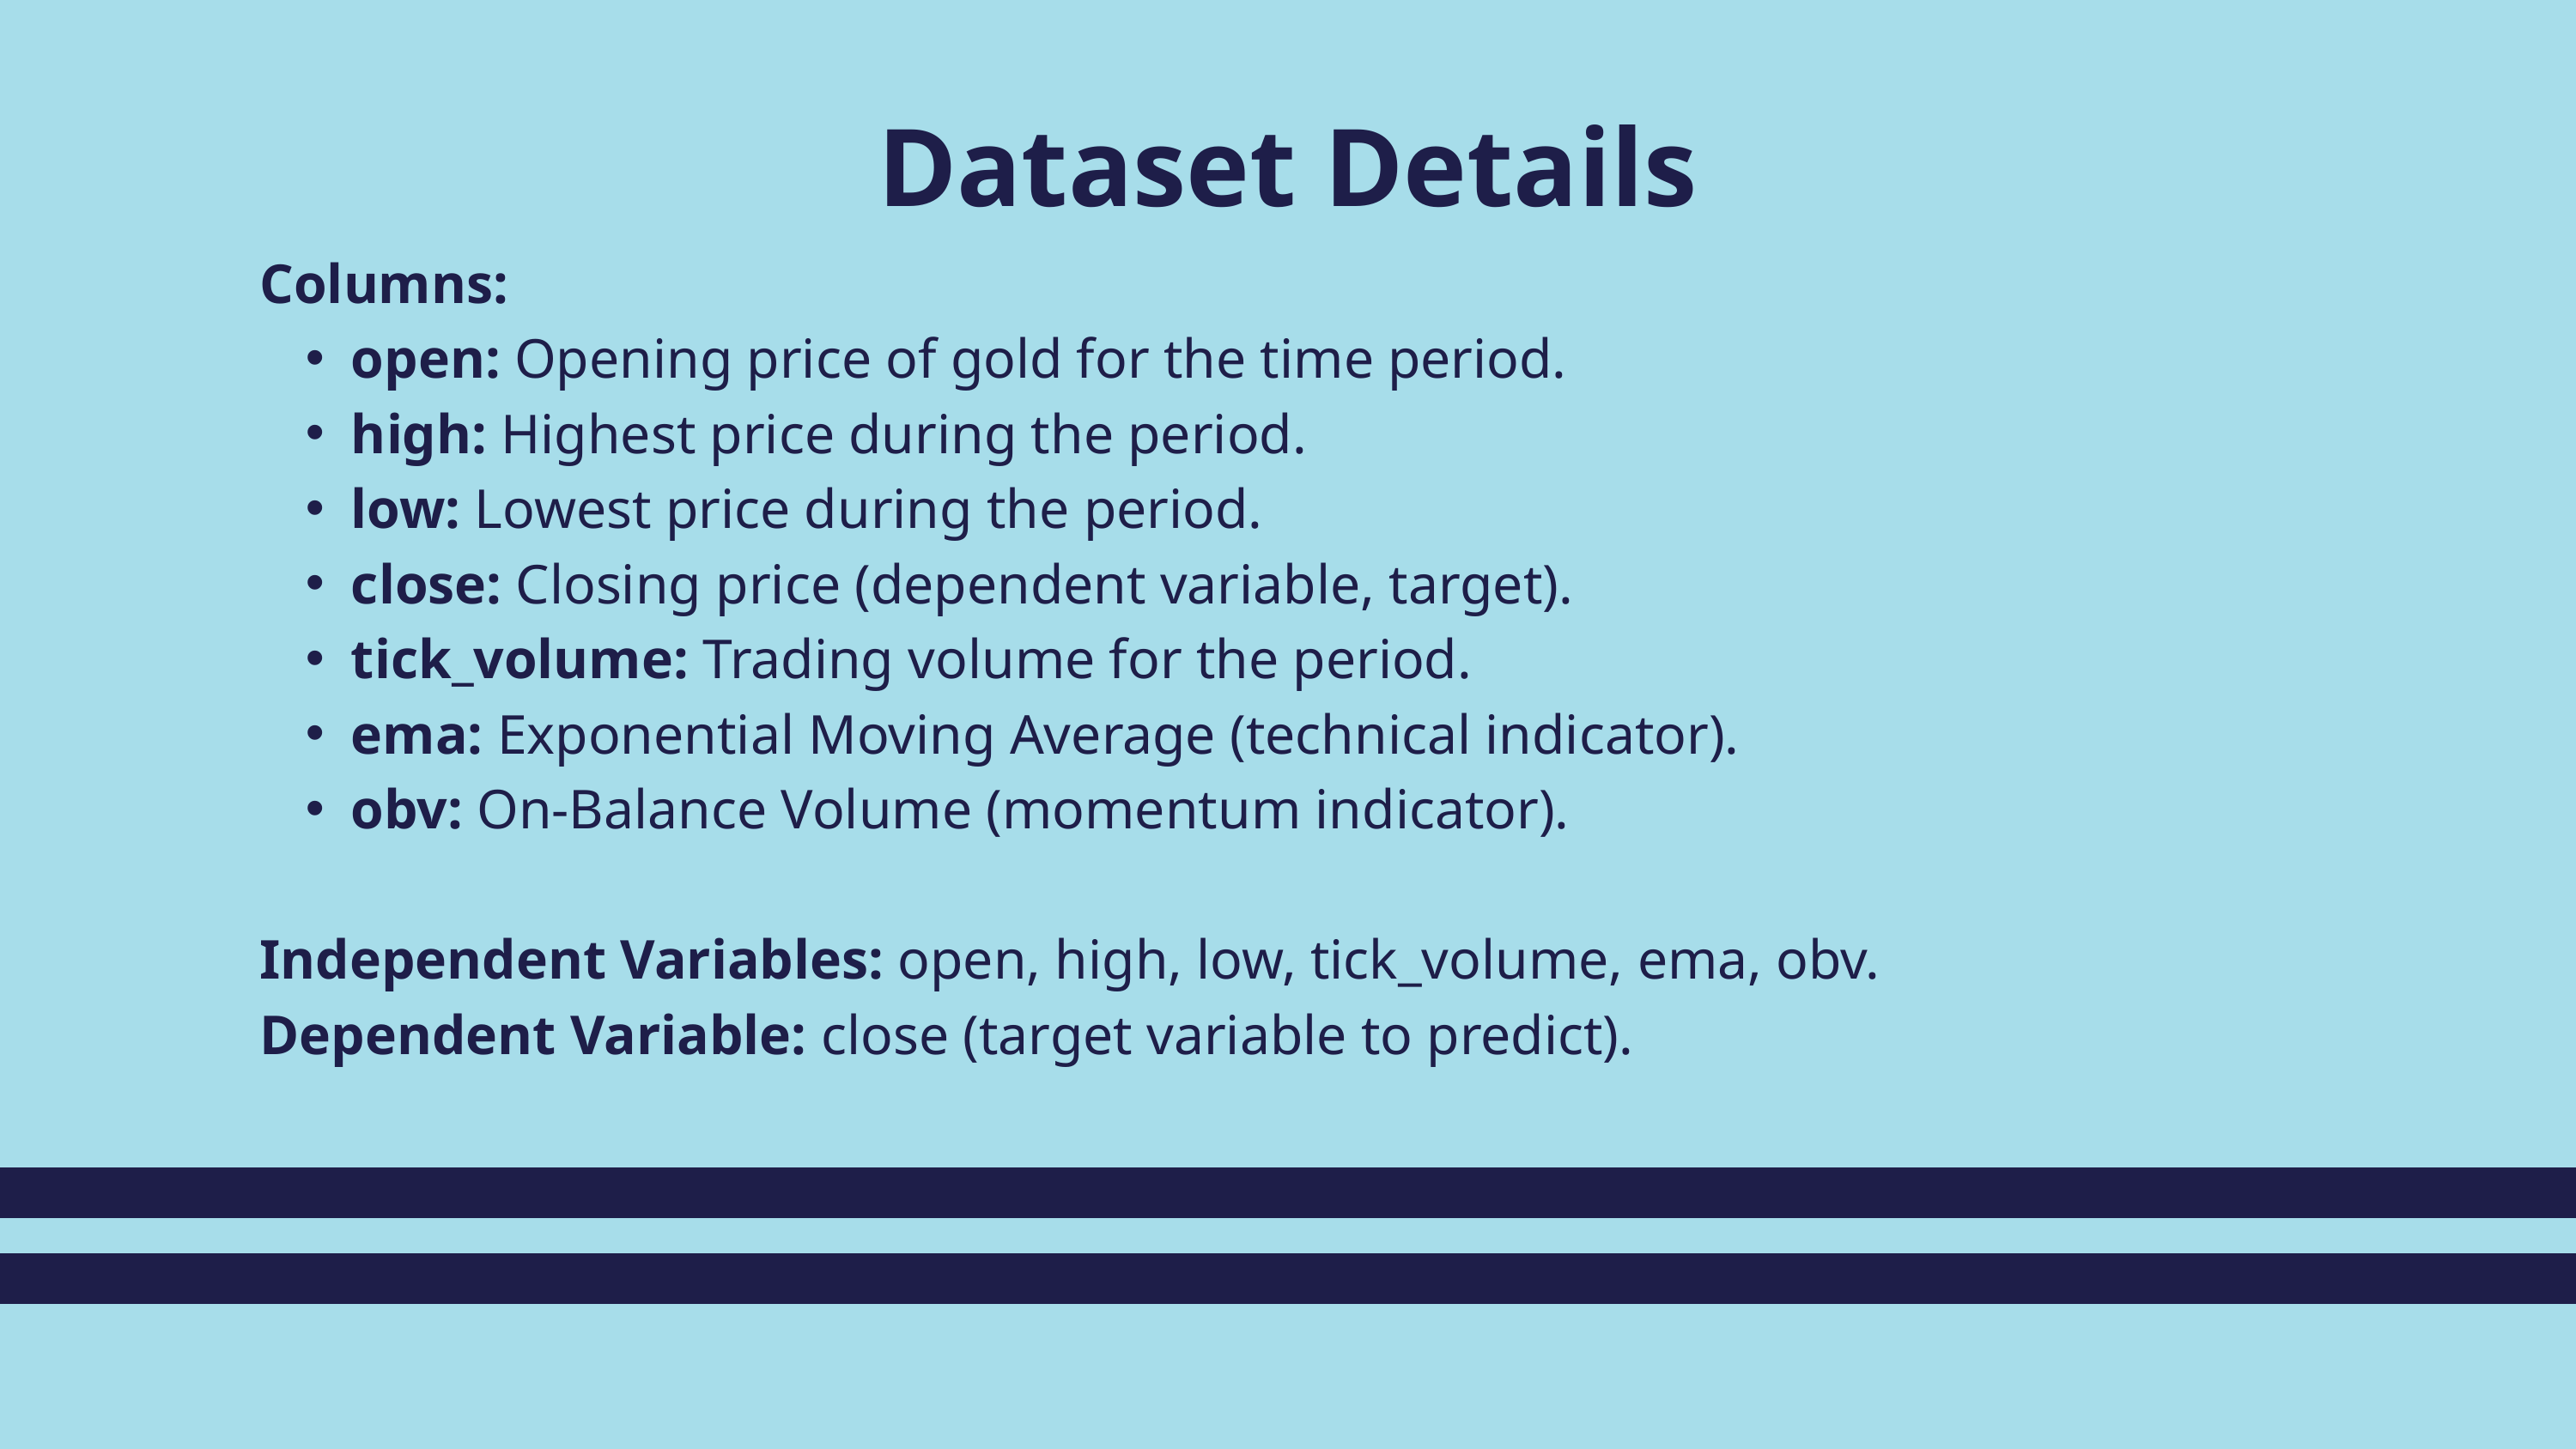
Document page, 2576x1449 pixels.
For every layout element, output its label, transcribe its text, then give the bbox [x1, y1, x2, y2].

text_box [0, 1167, 2576, 1218]
text_box Dataset Details [760, 77, 1816, 228]
text_box Columns: open: Opening price of gold for the time period. high: Highest price during the period. low: Lowest price during the period. close: Closing price (dependent variable, target). tick_volume: Trading volume for the period. ema: Exponential Moving Average (technical indicator). obv: On-Balance Volume (momentum indicator). Independent Variables: open, high, low, tick_volume, ema, obv. Dependent Variable: close (target variable to predict). [259, 239, 2317, 1164]
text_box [0, 1252, 2576, 1304]
